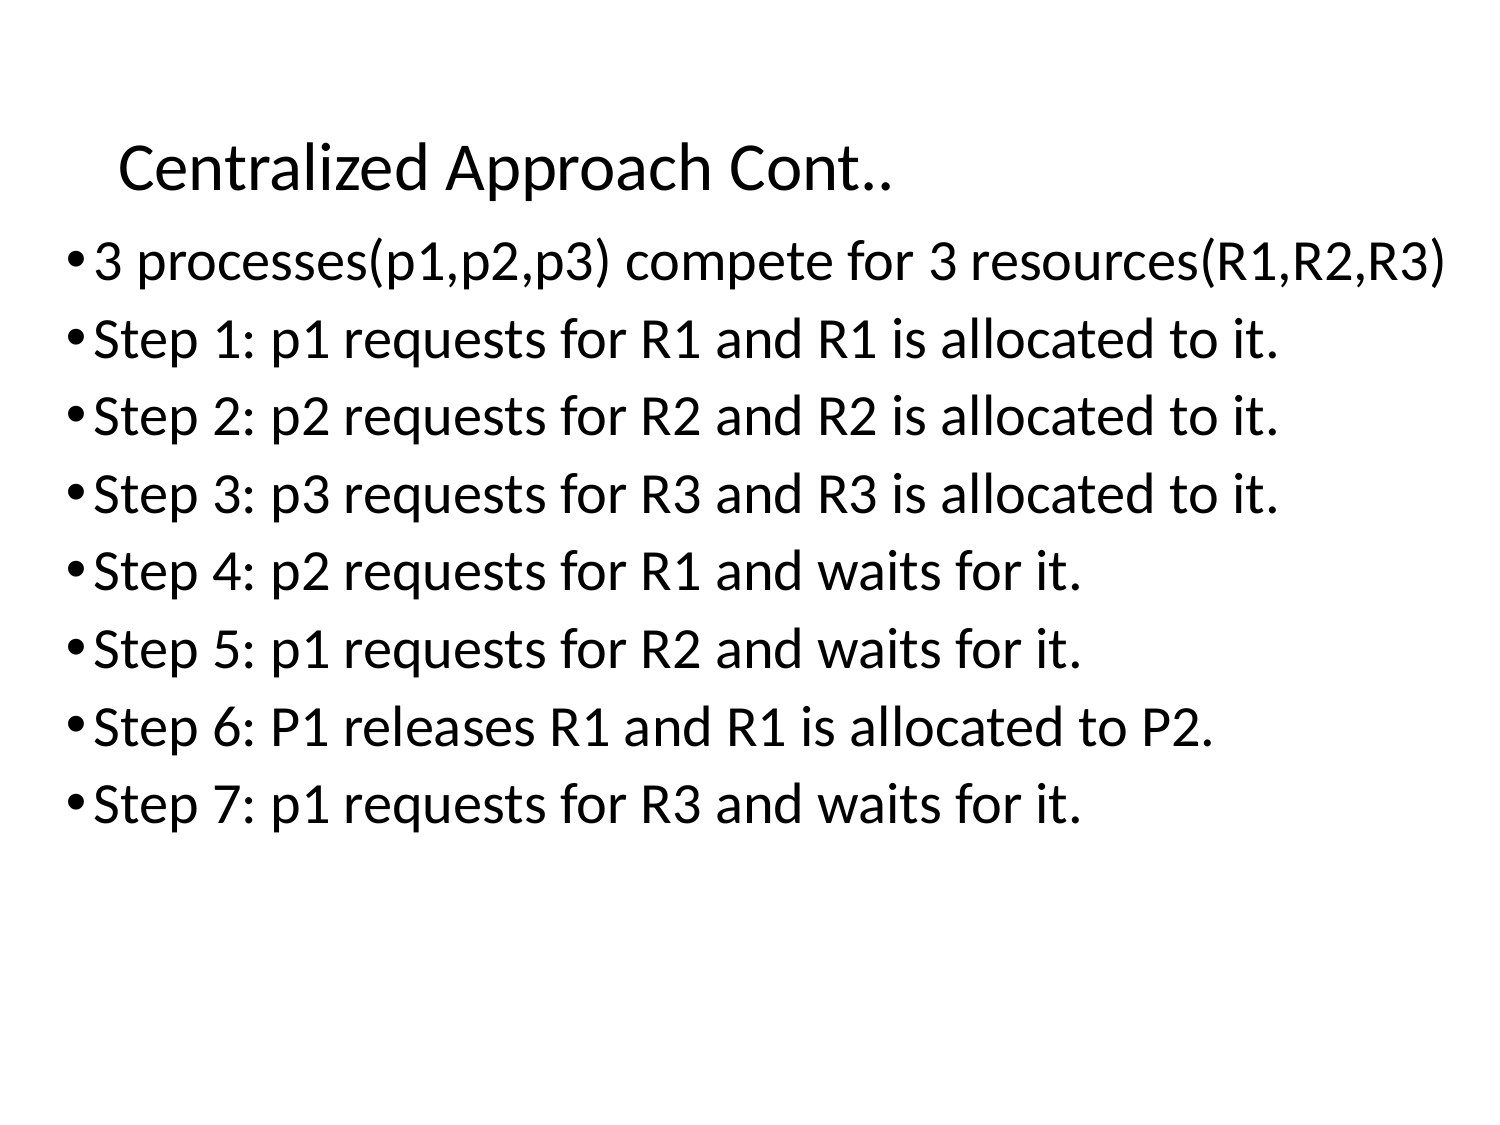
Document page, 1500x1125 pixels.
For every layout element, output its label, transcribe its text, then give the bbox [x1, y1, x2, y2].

list 3 processes(p1,p2,p3) compete for 3 resources(R1,R2,R3) Step 1: p1 requests for R1 and R1 is allocated to it. Step 2: p2 requests for R2 and R2 is allocated to it. Step 3: p3 requests for R3 and R3 is allocated to it. Step 4: p2 requests for R1 and waits for it. Step 5: p1 requests for R2 and waits for it. Step 6: P1 releases R1 and R1 is allocated to P2. Step 7: p1 requests for R3 and waits for it. [50, 222, 1465, 1068]
title Centralized Approach Cont.. [103, 59, 1397, 222]
